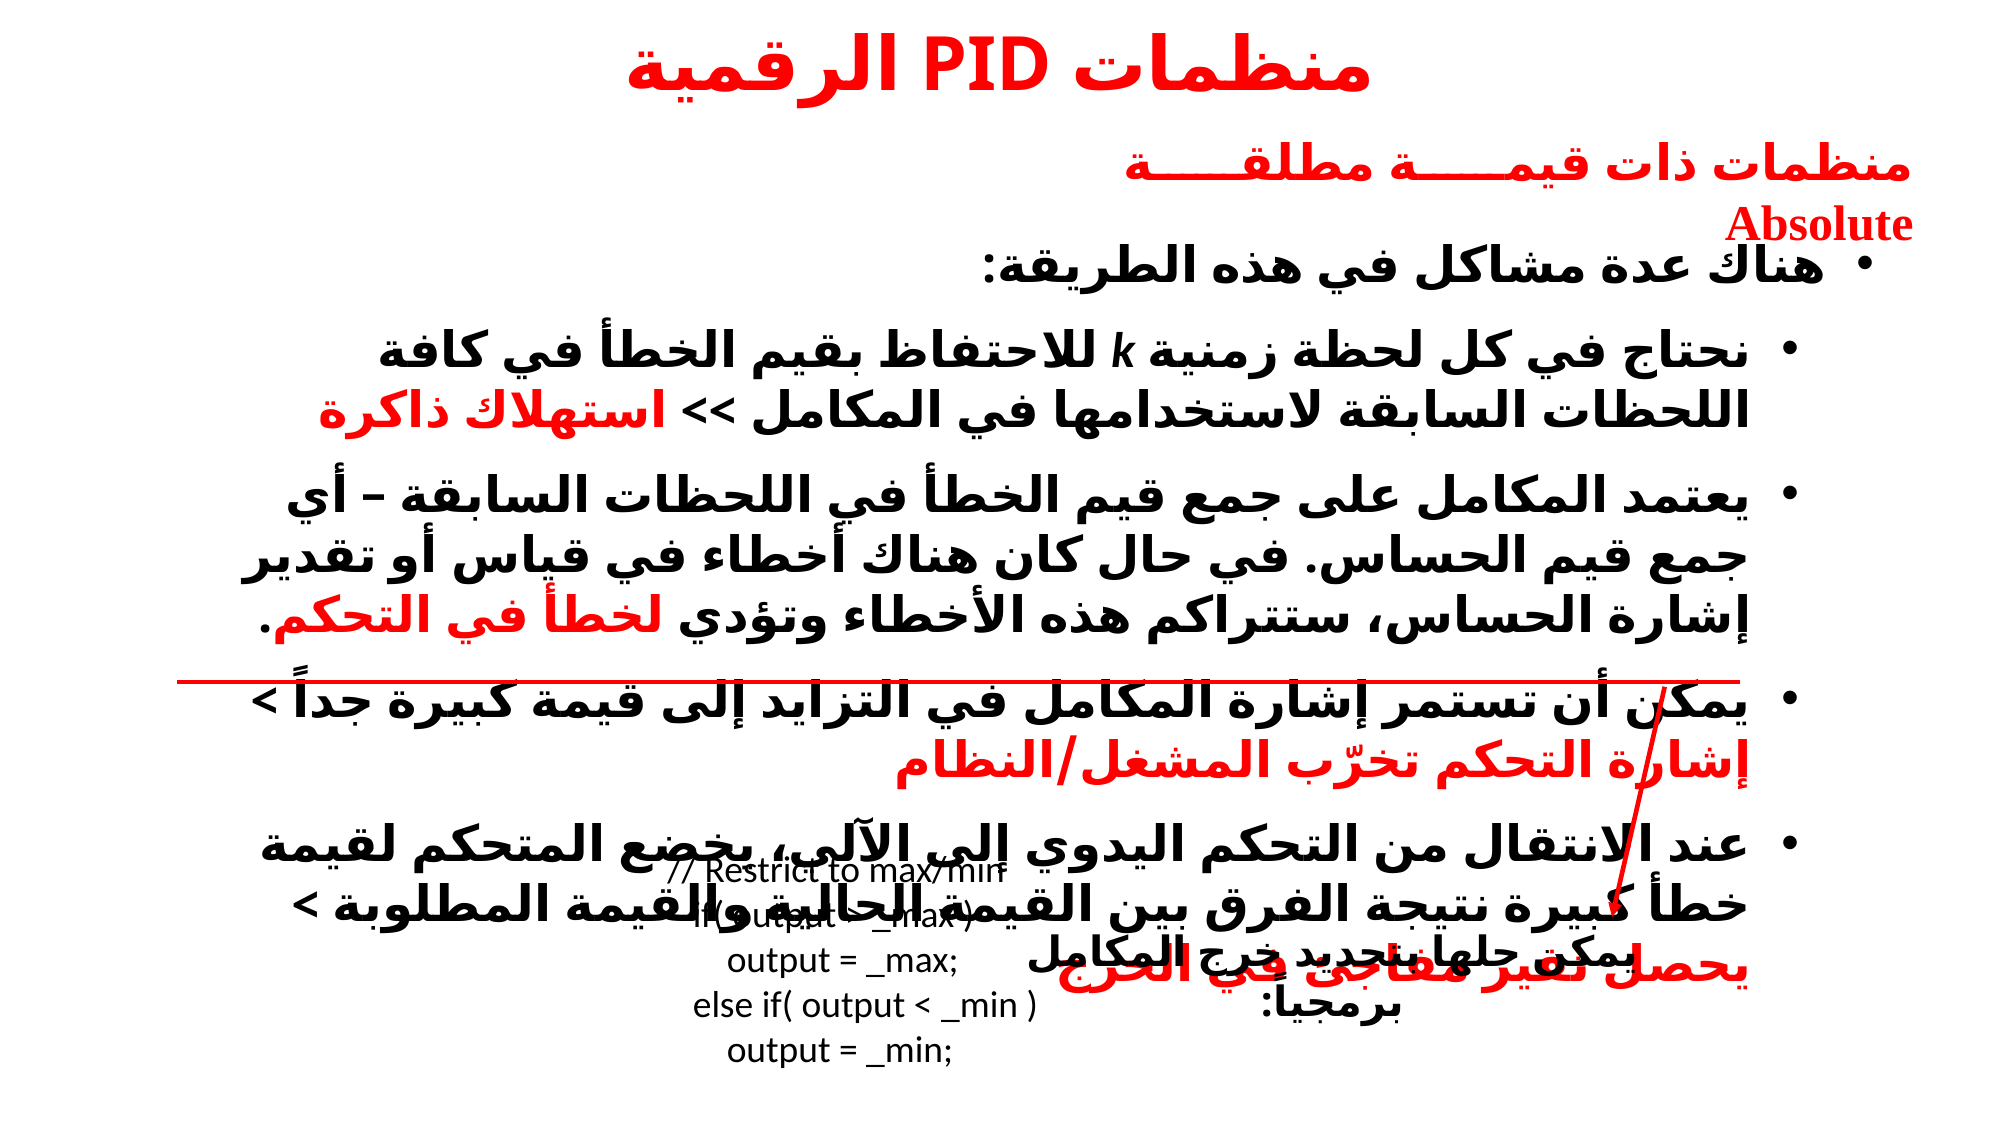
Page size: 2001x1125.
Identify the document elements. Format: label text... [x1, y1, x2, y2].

text_box هناك عدة مشاكل في هذه الطريقة: نحتاج في كل لحظة زمنية k للاحتفاظ بقيم الخطأ في كافة اللحظات السابقة لاستخدامها في المكامل >> استهلاك ذاكرة يعتمد المكامل على جمع قيم الخطأ في اللحظات السابقة – أي جمع قيم الحساس. في حال كان هناك أخطاء في قياس أو تقدير إشارة الحساس، ستتراكم هذه الأخطاء وتؤدي لخطأ في التحكم. يمكن أن تستمر إشارة المكامل في التزايد إلى قيمة كبيرة جداً > إشارة التحكم تخرّب المشغل/النظام عند الانتقال من التحكم اليدوي إلى الآلي، يخضع المتحكم لقيمة خطأ كبيرة نتيجة الفرق بين القيمة الحالية والقيمة المطلوبة > يحصل تفير مفاجئ في الخرج [163, 224, 1889, 1000]
title منظمات PID الرقمية [137, 0, 1863, 134]
text_box يمكن حلها بتحديد خرج المكامل برمجياً: [1075, 917, 1665, 1032]
text_box // Restrict to max/min if( output > _max ) output = _max; else if( output < _min ) output = _min; [644, 837, 1075, 1078]
text_box منظمات ذات قيمة مطلقة Absolute [1108, 123, 1929, 258]
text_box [1611, 686, 1665, 918]
